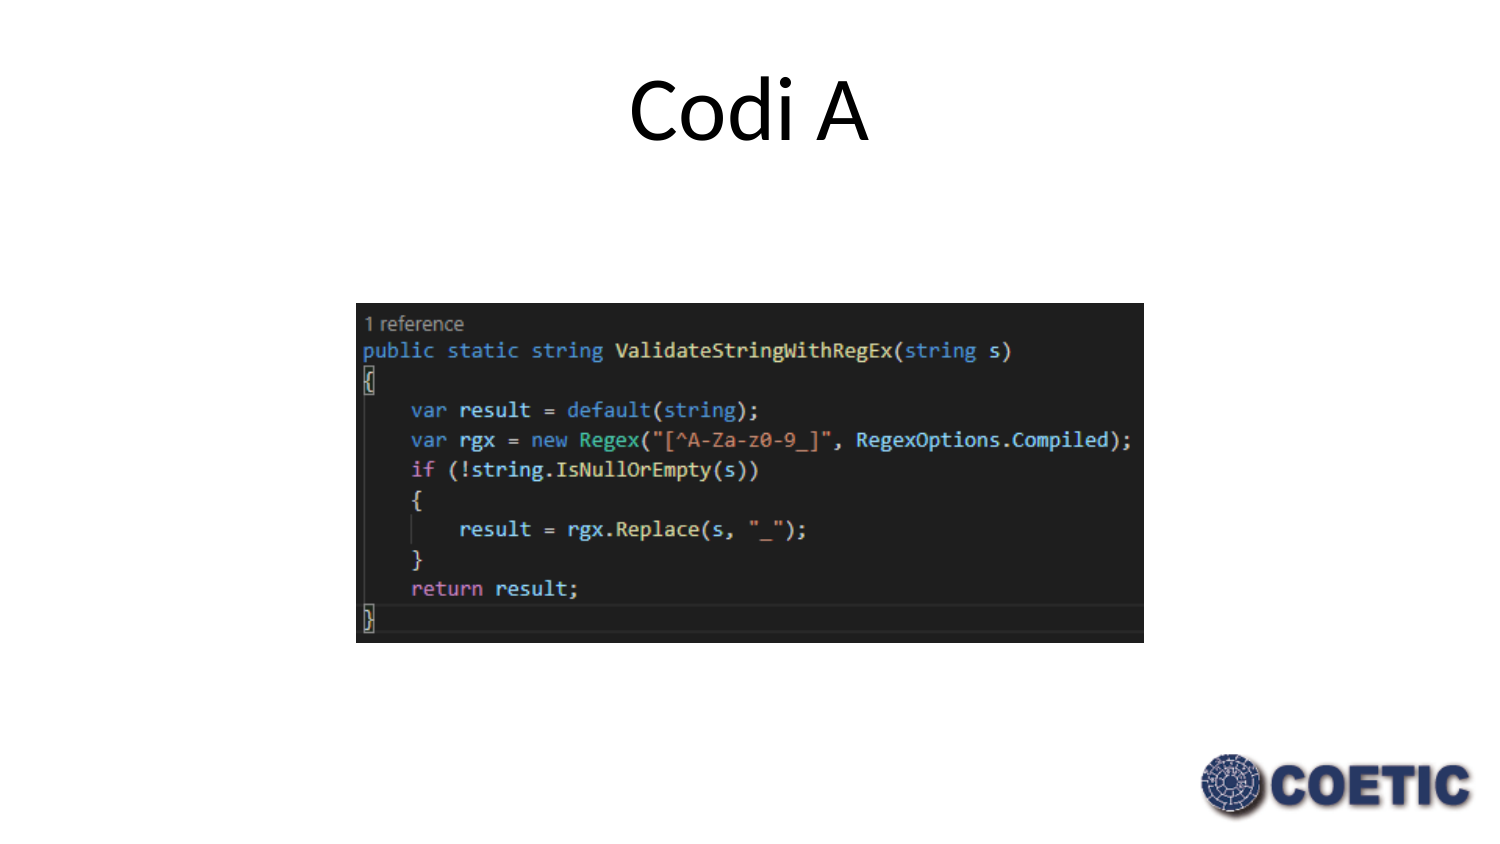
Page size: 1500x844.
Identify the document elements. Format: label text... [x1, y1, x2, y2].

picture [1187, 749, 1483, 824]
title Codi A [75, 33, 1425, 175]
picture [356, 303, 1144, 644]
